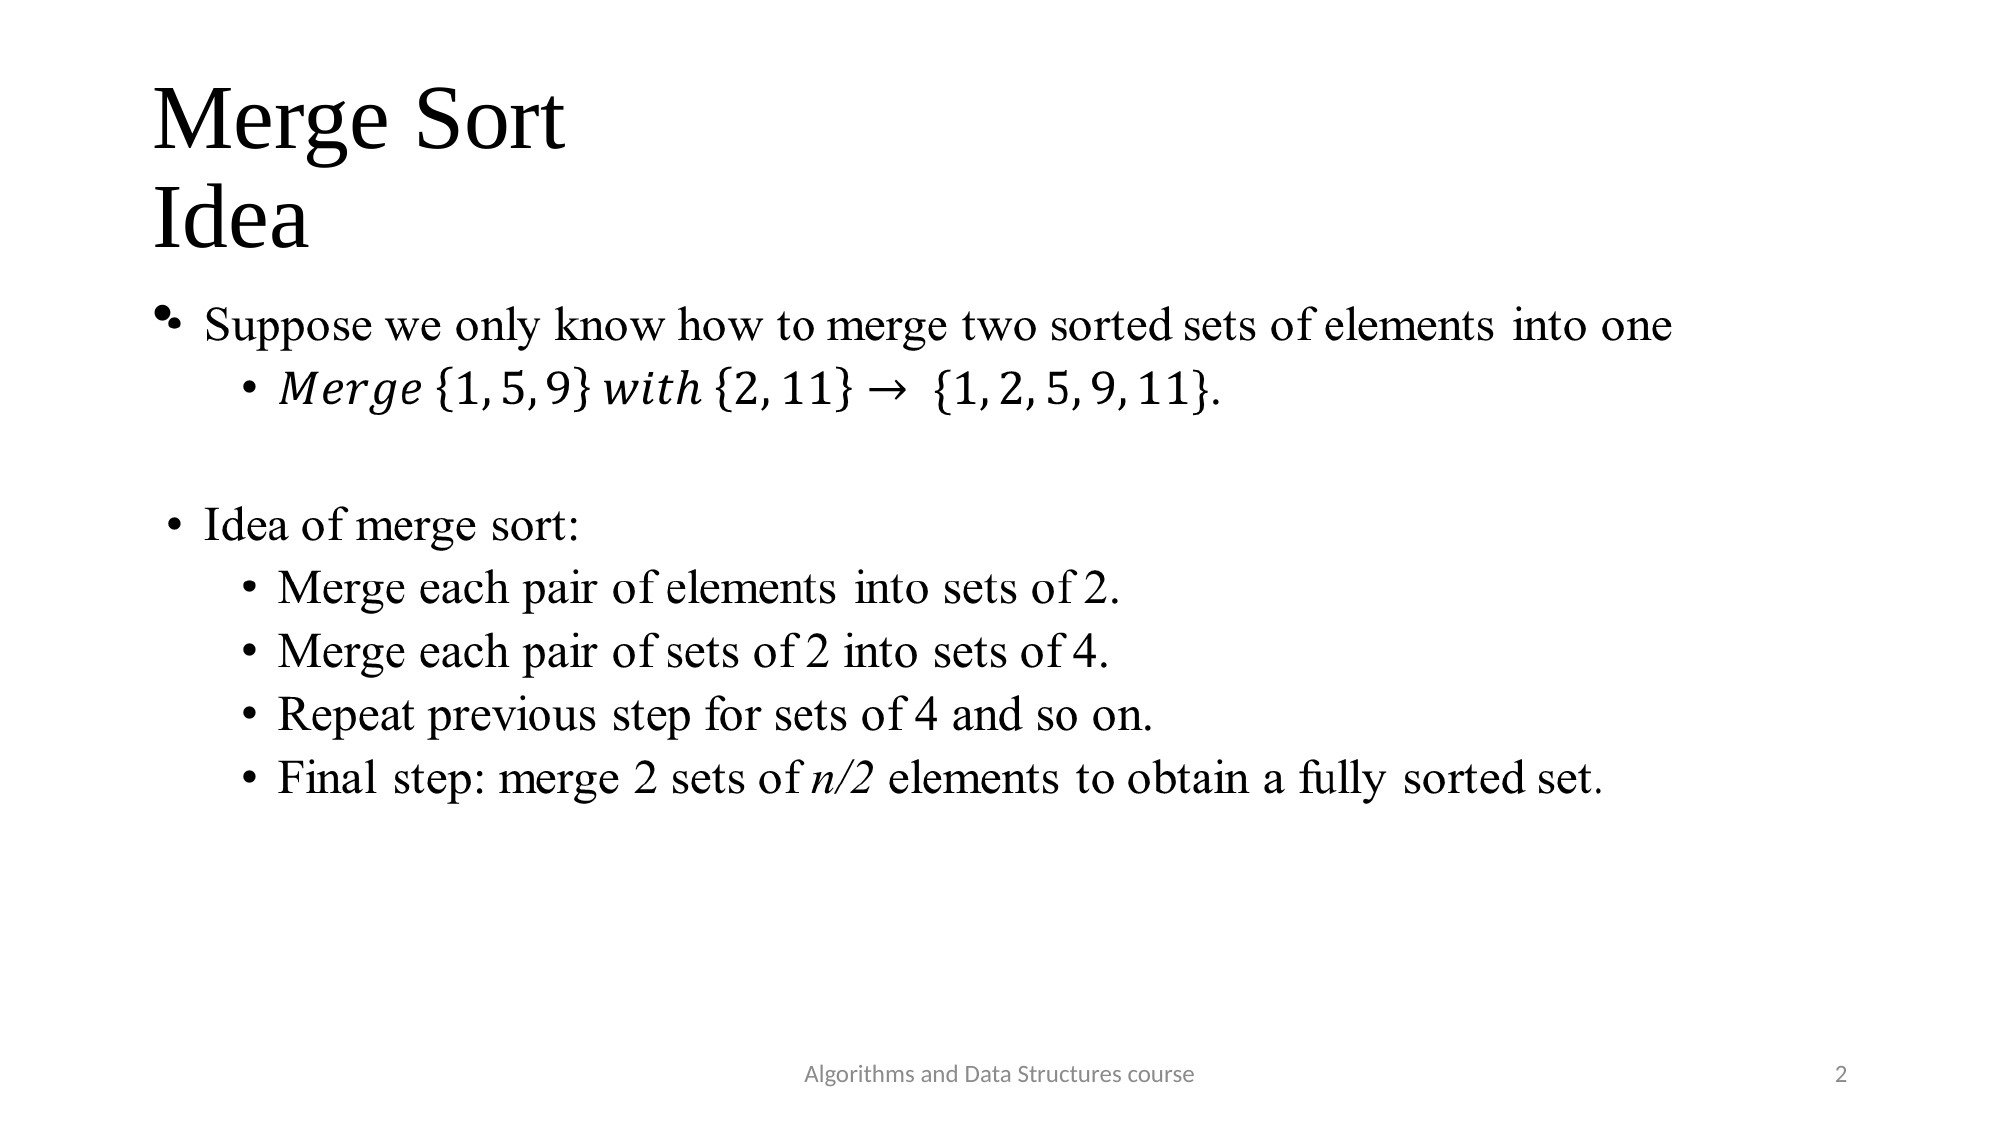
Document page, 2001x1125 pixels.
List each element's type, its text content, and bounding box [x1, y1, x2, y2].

list [137, 278, 1863, 988]
text_box Merge Sort Idea [137, 59, 1863, 278]
footer Algorithms and Data Structures course [662, 1042, 1338, 1103]
slide_number 2 [1412, 1042, 1863, 1103]
